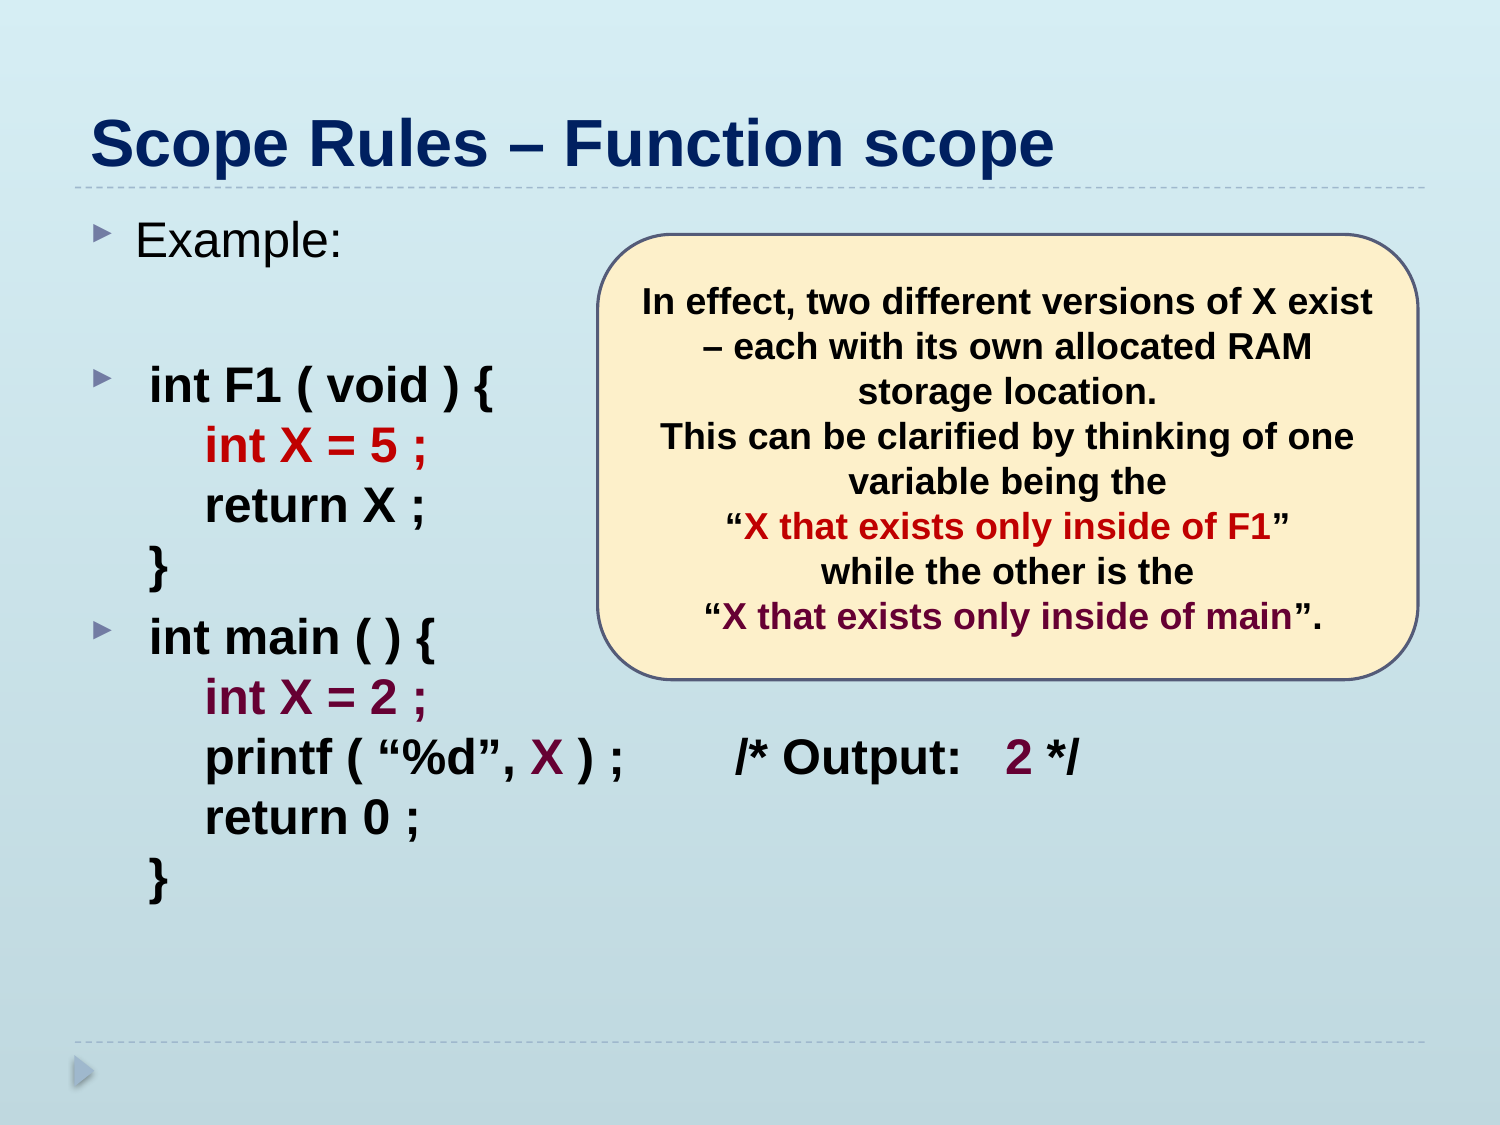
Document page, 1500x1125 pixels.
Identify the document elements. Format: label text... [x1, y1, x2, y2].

text_box In effect, two different versions of X exist – each with its own allocated RAM storage location. This can be clarified by thinking of one variable being the “X that exists only inside of F1” while the other is the “X that exists only inside of main”. [596, 232, 1420, 682]
title Scope Rules – Function scope [75, 24, 1425, 188]
list Example: int F1 ( void ) { int X = 5 ; return X ; } int main ( ) { int X = 2 ; printf ( “%d”, X ) ; /* Output: 2 */ return 0 ; } [75, 200, 1425, 1010]
